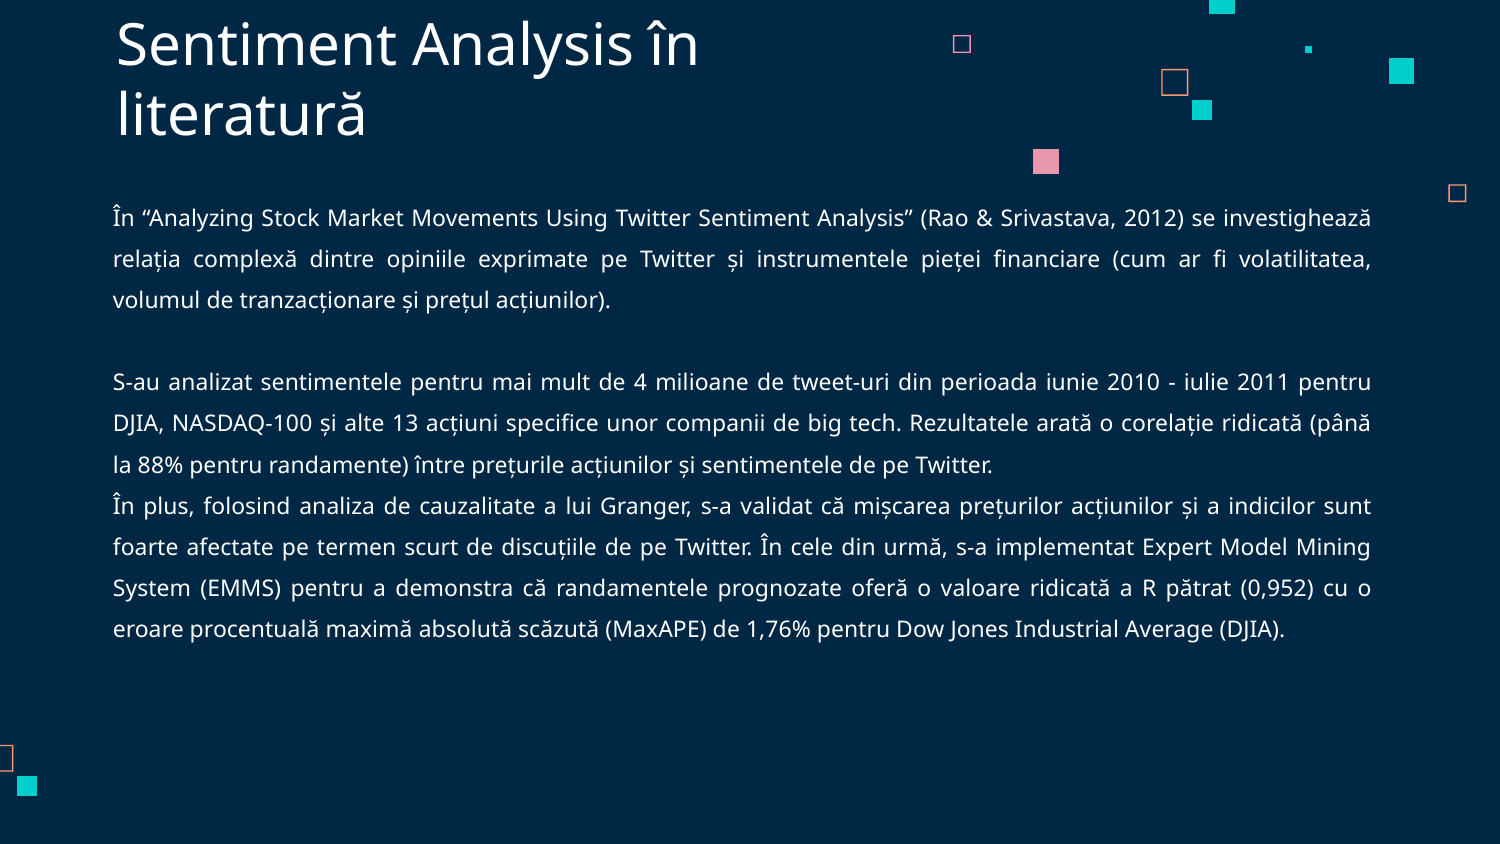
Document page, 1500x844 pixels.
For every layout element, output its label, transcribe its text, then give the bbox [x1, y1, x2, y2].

title Sentiment Analysis în literatură [101, 67, 878, 163]
list În “Analyzing Stock Market Movements Using Twitter Sentiment Analysis” (Rao & Srivastava, 2012) se investighează relația complexă dintre opiniile exprimate pe Twitter și instrumentele pieței financiare (cum ar fi volatilitatea, volumul de tranzacționare și prețul acțiunilor). S-au analizat sentimentele pentru mai mult de 4 milioane de tweet-uri din perioada iunie 2010 - iulie 2011 pentru DJIA, NASDAQ-100 și alte 13 acțiuni specifice unor companii de big tech. Rezultatele arată o corelație ridicată (până la 88% pentru randamente) între prețurile acțiunilor și sentimentele de pe Twitter. În plus, folosind analiza de cauzalitate a lui Granger, s-a validat că mișcarea prețurilor acțiunilor și a indicilor sunt foarte afectate pe termen scurt de discuțiile de pe Twitter. În cele din urmă, s-a implementat Expert Model Mining System (EMMS) pentru a demonstra că randamentele prognozate oferă o valoare ridicată a R pătrat (0,952) cu o eroare procentuală maximă absolută scăzută (MaxAPE) de 1,76% pentru Dow Jones Industrial Average (DJIA). [97, 174, 1389, 796]
